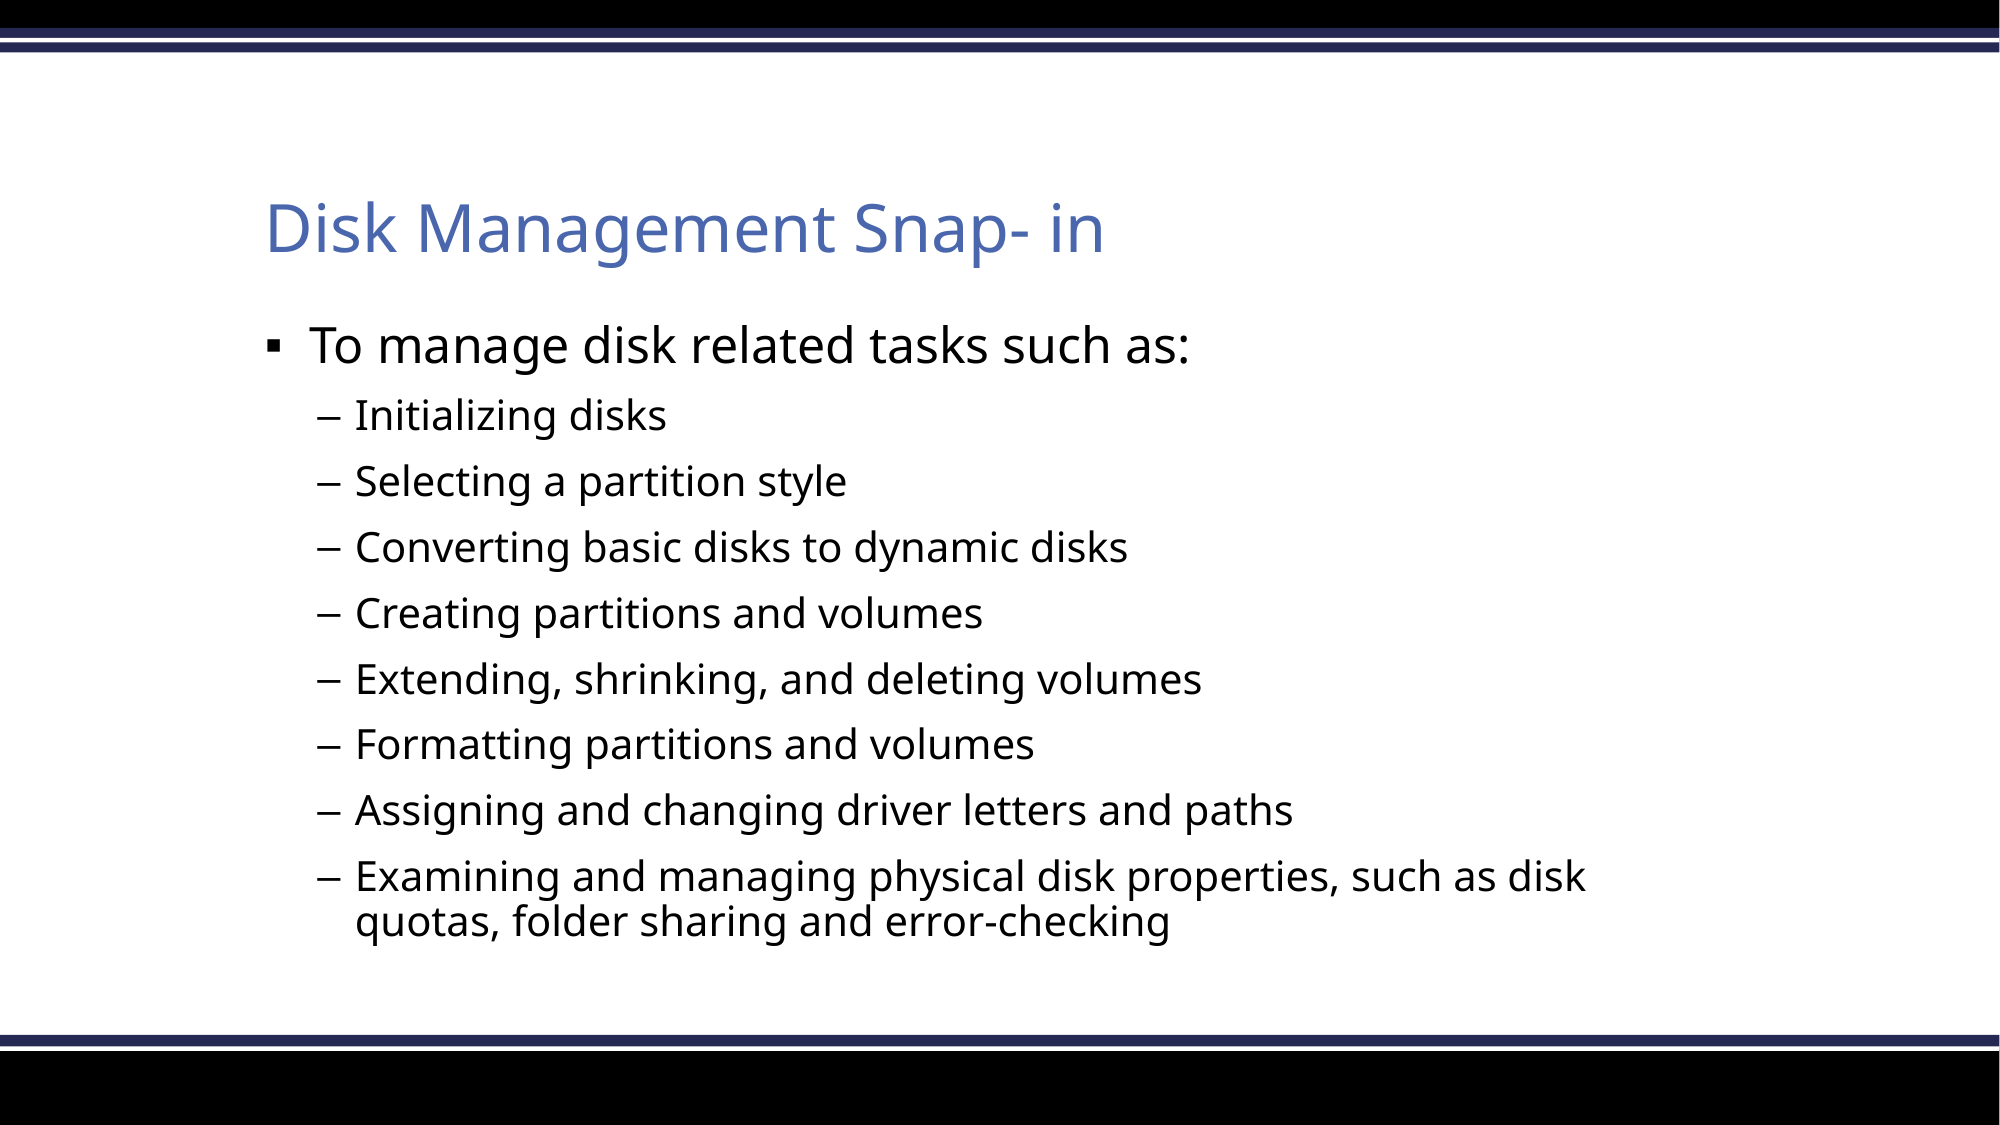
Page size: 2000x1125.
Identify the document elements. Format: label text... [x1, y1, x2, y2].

title Disk Management Snap- in [249, 99, 1750, 275]
list To manage disk related tasks such as: Initializing disks Selecting a partition style Converting basic disks to dynamic disks Creating partitions and volumes Extending, shrinking, and deleting volumes Formatting partitions and volumes Assigning and changing driver letters and paths Examining and managing physical disk properties, such as disk quotas, folder sharing and error-checking [249, 312, 1750, 988]
